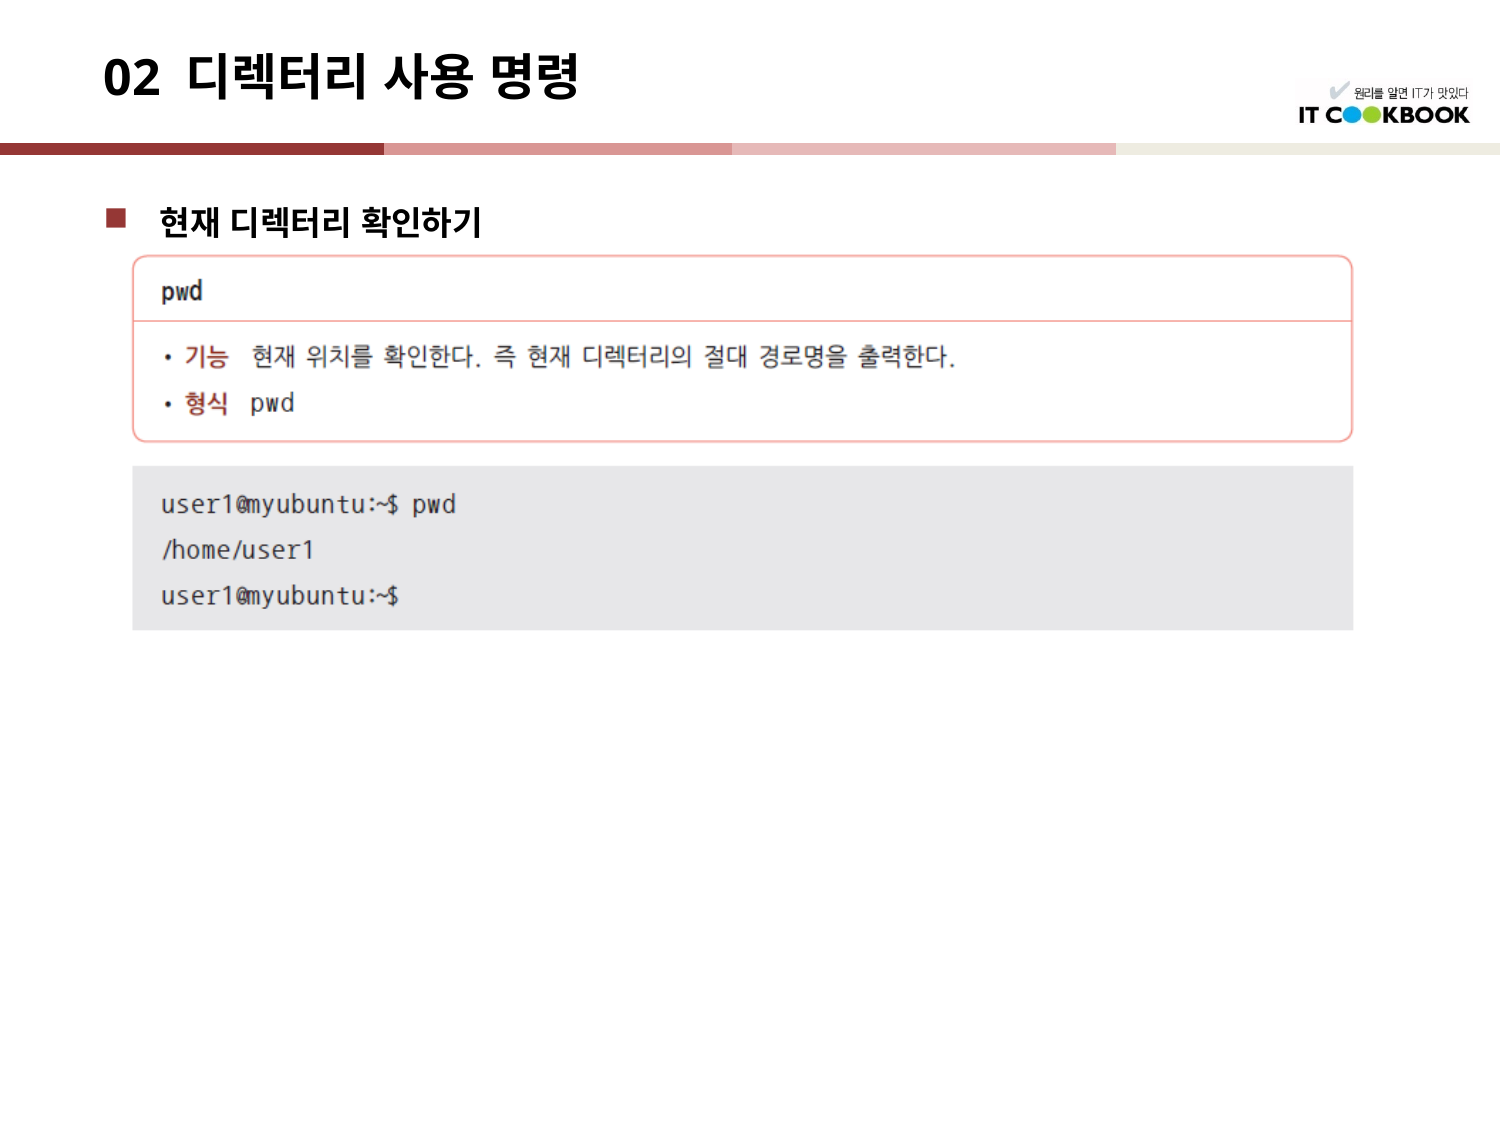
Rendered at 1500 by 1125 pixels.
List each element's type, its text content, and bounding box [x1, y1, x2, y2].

picture [127, 458, 1373, 639]
list 현재 디렉터리 확인하기 [88, 174, 1436, 1042]
picture [127, 252, 1361, 449]
picture [1295, 78, 1473, 125]
title 02 디렉터리 사용 명령 [88, 30, 1330, 121]
